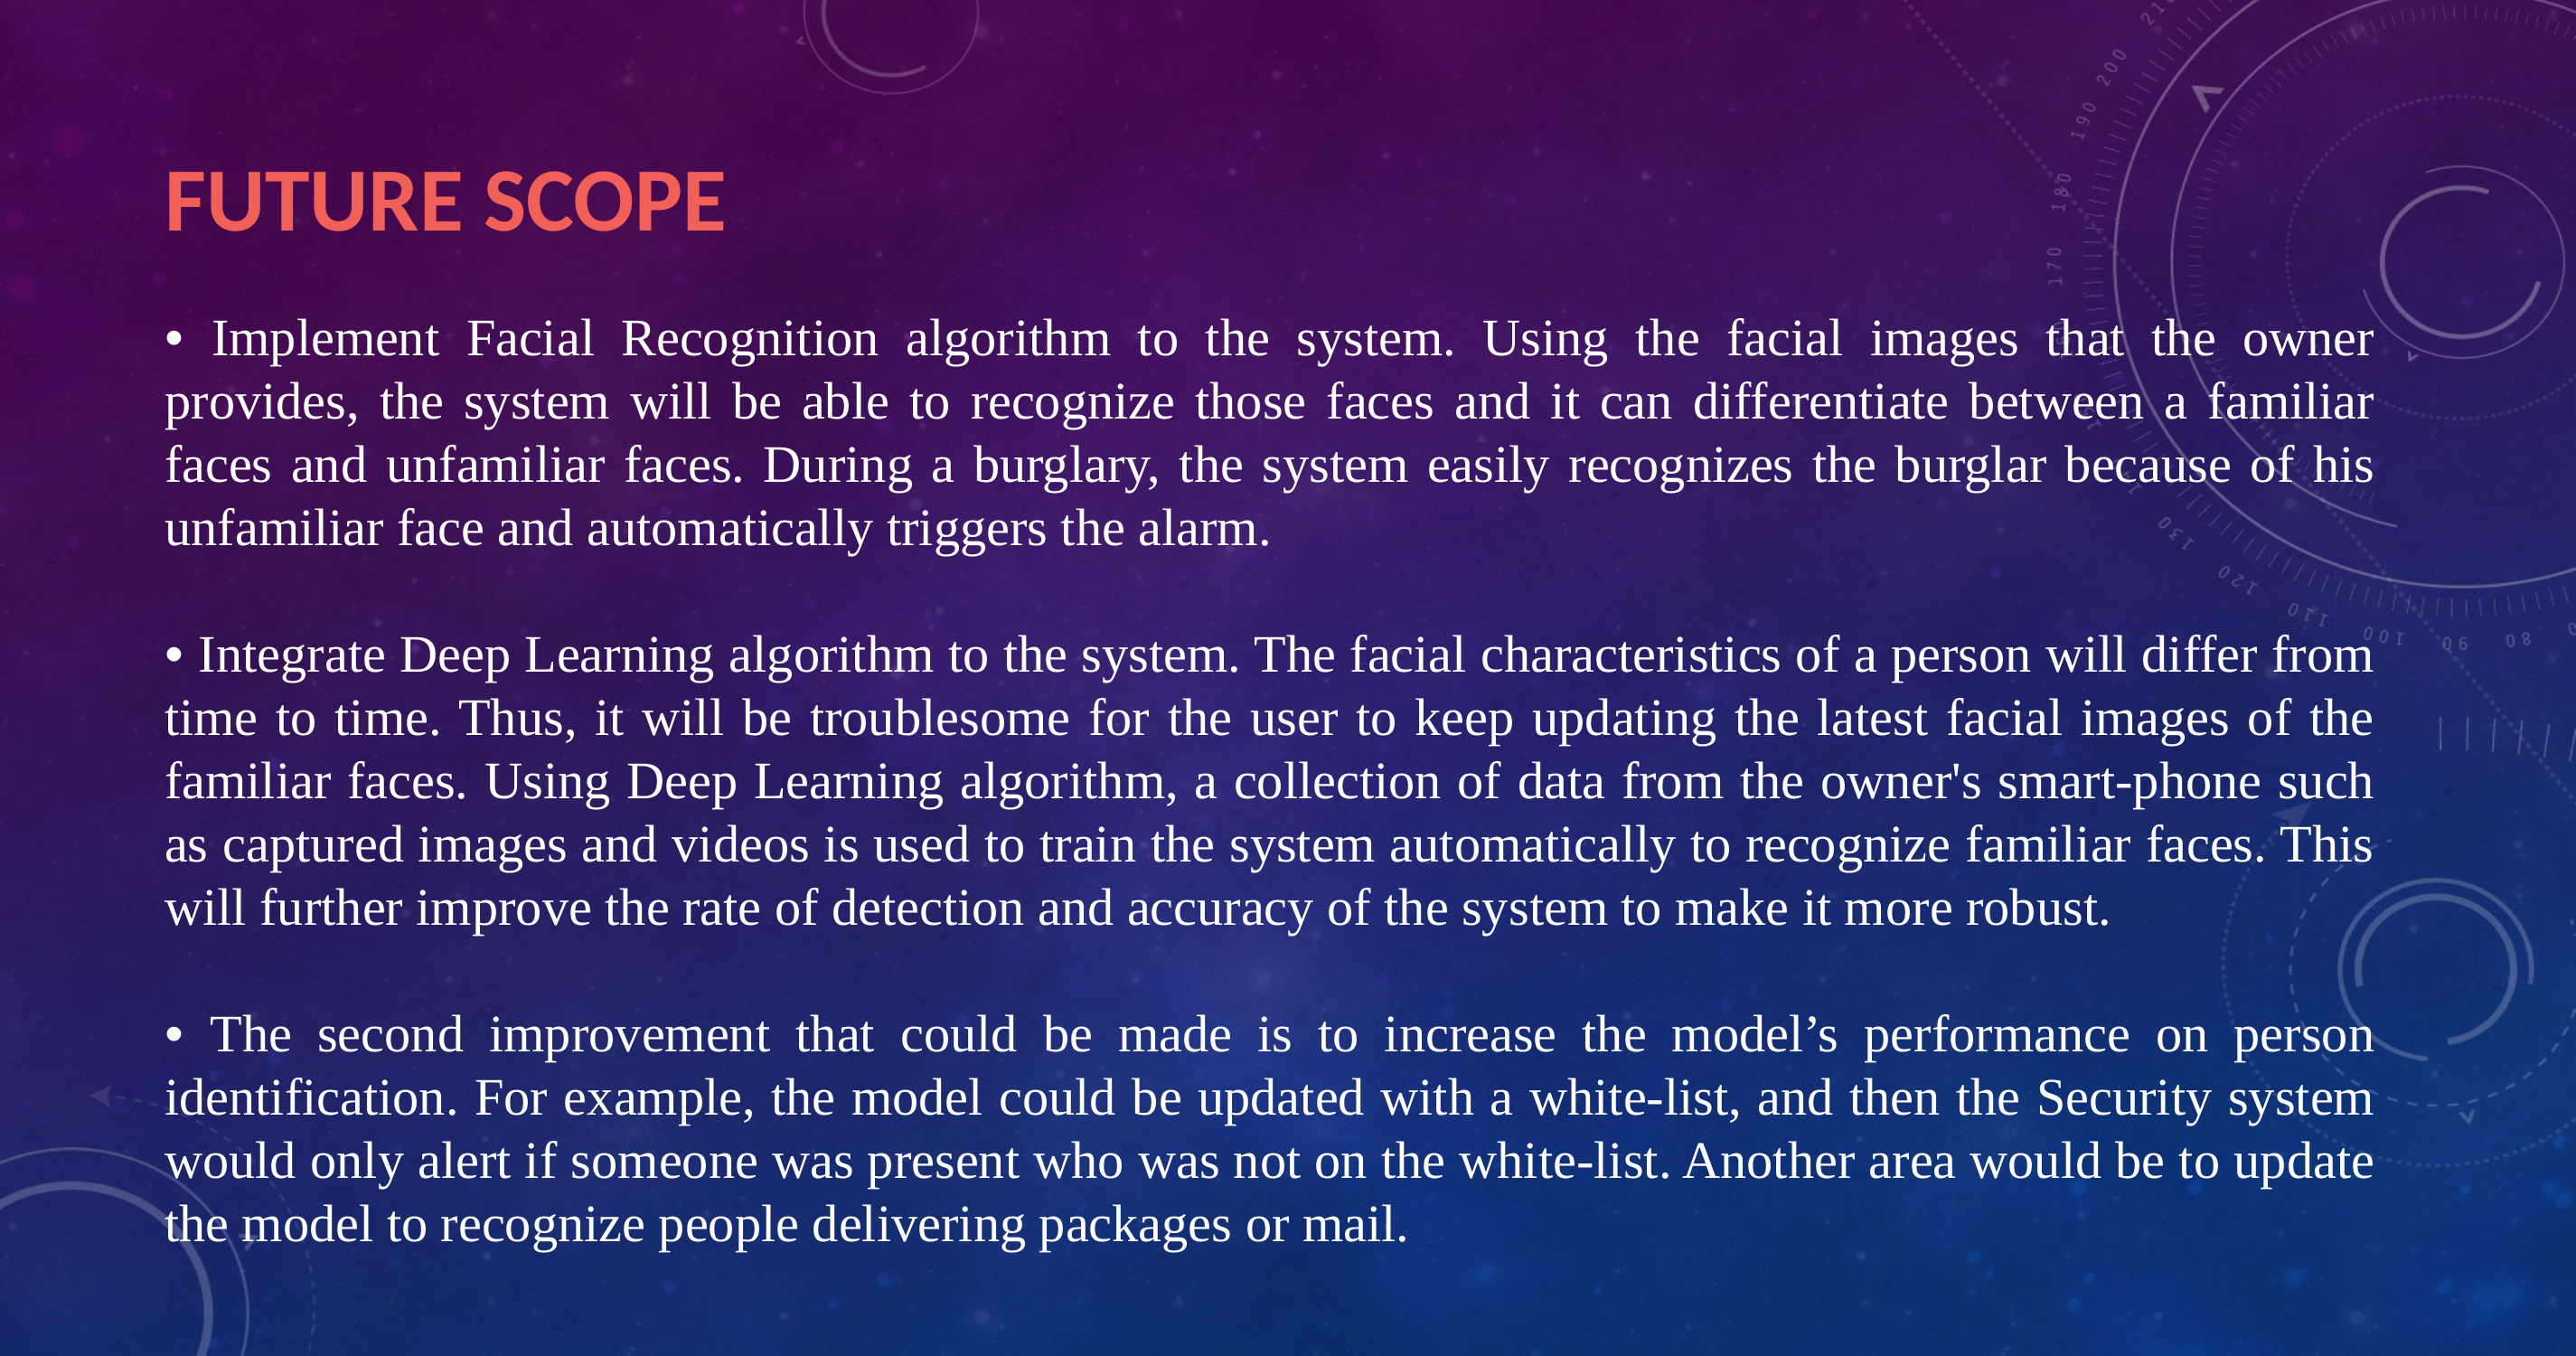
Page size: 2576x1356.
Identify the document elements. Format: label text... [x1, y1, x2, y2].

text_box FUTURE SCOPE • Implement Facial Recognition algorithm to the system. Using the facial images that the owner provides, the system will be able to recognize those faces and it can differentiate between a familiar faces and unfamiliar faces. During a burglary, the system easily recognizes the burglar because of his unfamiliar face and automatically triggers the alarm. • Integrate Deep Learning algorithm to the system. The facial characteristics of a person will differ from time to time. Thus, it will be troublesome for the user to keep updating the latest facial images of the familiar faces. Using Deep Learning algorithm, a collection of data from the owner's smart-phone such as captured images and videos is used to train the system automatically to recognize familiar faces. This will further improve the rate of detection and accuracy of the system to make it more robust. • The second improvement that could be made is to increase the model’s performance on person identification. For example, the model could be updated with a white-list, and then the Security system would only alert if someone was present who was not on the white-list. Another area would be to update the model to recognize people delivering packages or mail. [151, 133, 2390, 1259]
picture [0, 0, 2576, 1356]
